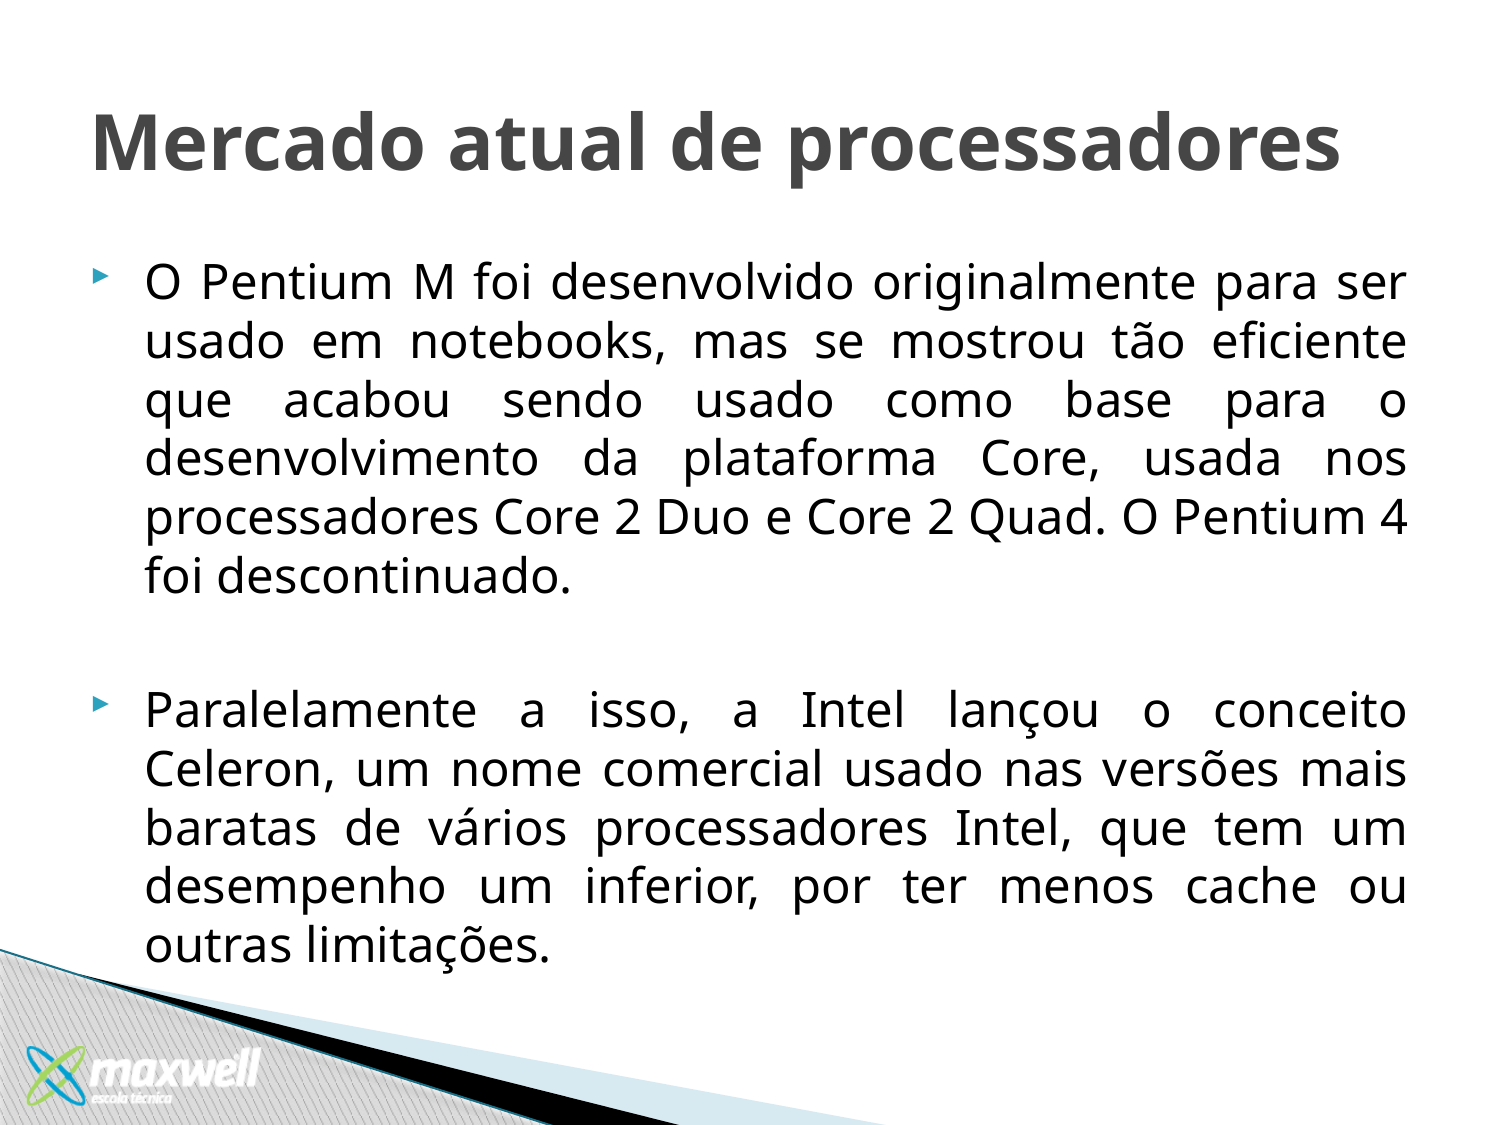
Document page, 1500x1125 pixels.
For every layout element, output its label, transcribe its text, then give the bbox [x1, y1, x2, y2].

title Mercado atual de processadores [75, 45, 1425, 233]
picture [17, 1040, 272, 1118]
list O Pentium M foi desenvolvido originalmente para ser usado em notebooks, mas se mostrou tão eficiente que acabou sendo usado como base para o desenvolvimento da plataforma Core, usada nos processadores Core 2 Duo e Core 2 Quad. O Pentium 4 foi descontinuado. Paralelamente a isso, a Intel lançou o conceito Celeron, um nome comercial usado nas versões mais baratas de vários processadores Intel, que tem um desempenho um inferior, por ter menos cache ou outras limitações. [75, 242, 1425, 986]
